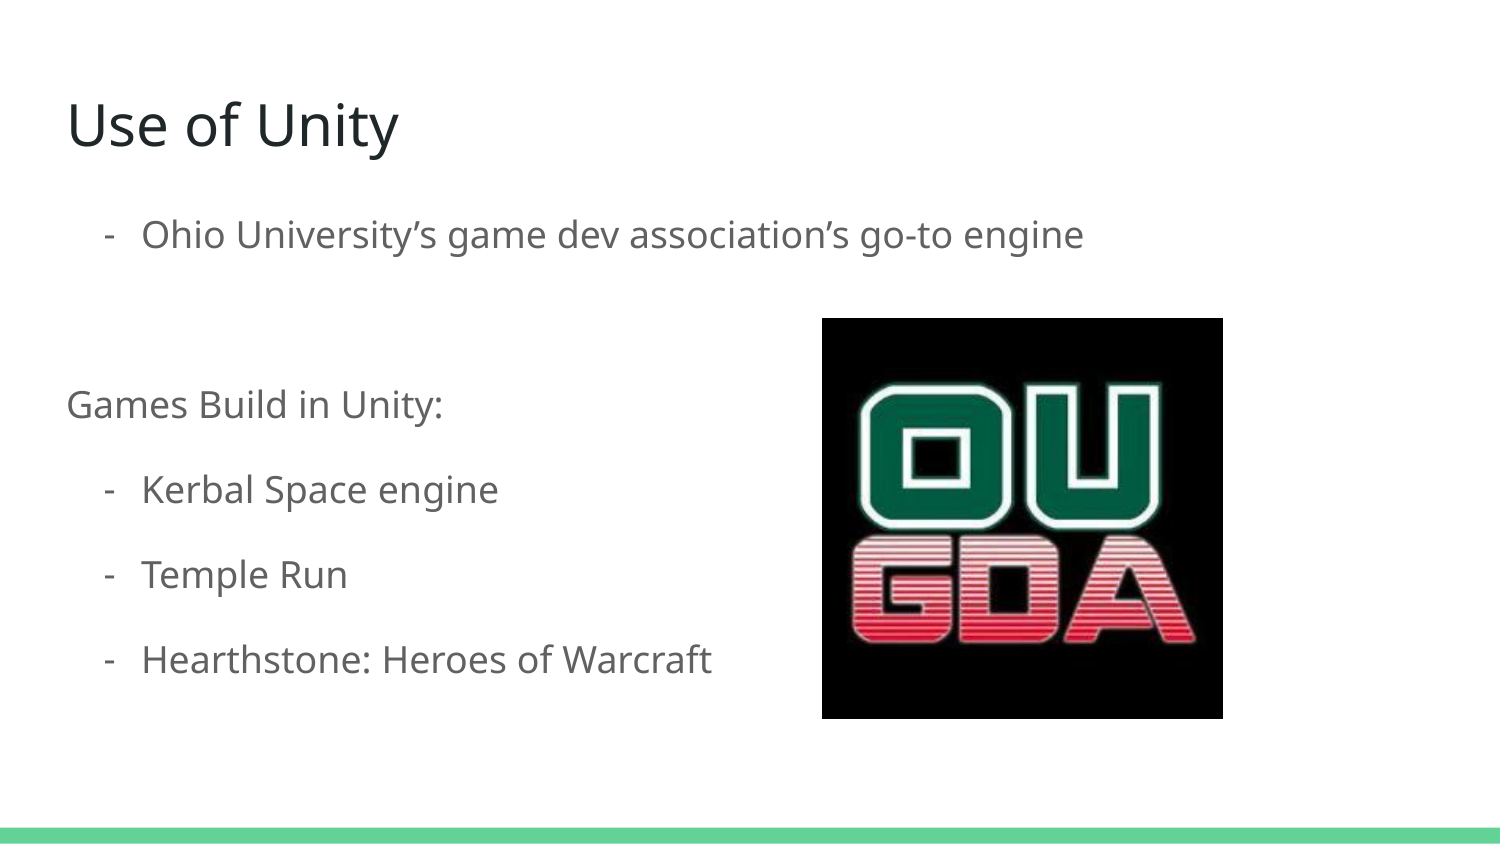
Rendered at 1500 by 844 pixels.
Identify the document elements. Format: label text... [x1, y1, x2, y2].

list Ohio University’s game dev association’s go-to engine Games Build in Unity: Kerbal Space engine Temple Run Hearthstone: Heroes of Warcraft [51, 189, 1449, 750]
title Use of Unity [51, 72, 1449, 167]
picture [822, 318, 1224, 719]
